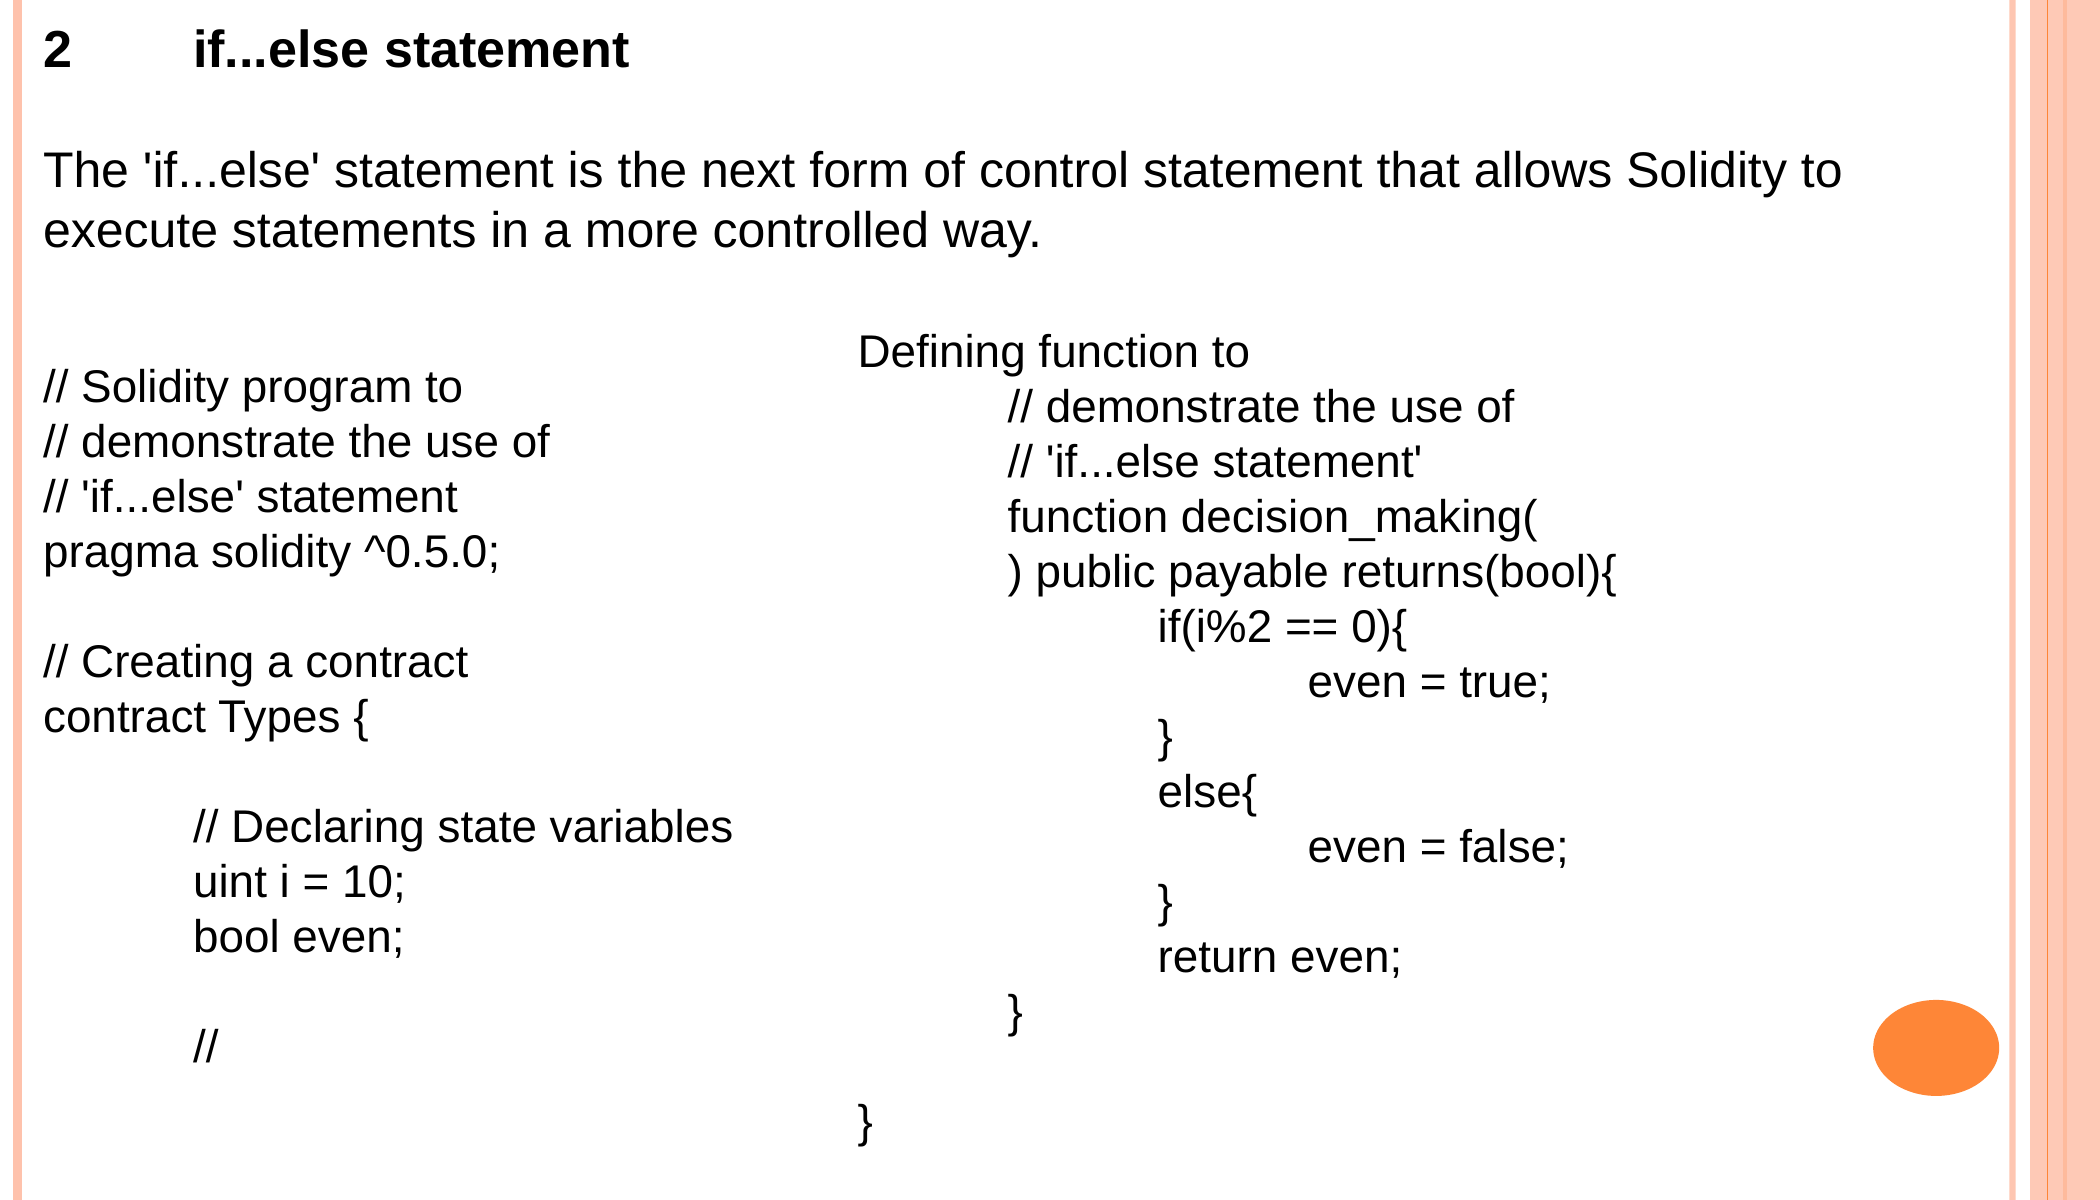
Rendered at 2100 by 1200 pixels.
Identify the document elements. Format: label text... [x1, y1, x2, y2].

text_box // Solidity program to // demonstrate the use of // 'if...else' statement pragma solidity ^0.5.0; // Creating a contract contract Types { // Declaring state variables uint i = 10; bool even; // [28, 341, 842, 1087]
text_box 2 if...else statement The 'if...else' statement is the next form of control statement that allows Solidity to execute statements in a more controlled way. [28, 0, 2018, 273]
text_box Defining function to // demonstrate the use of // 'if...else statement' function decision_making( ) public payable returns(bool){ if(i%2 == 0){ even = true; } else{ even = false; } return even; } } [842, 307, 1949, 1162]
